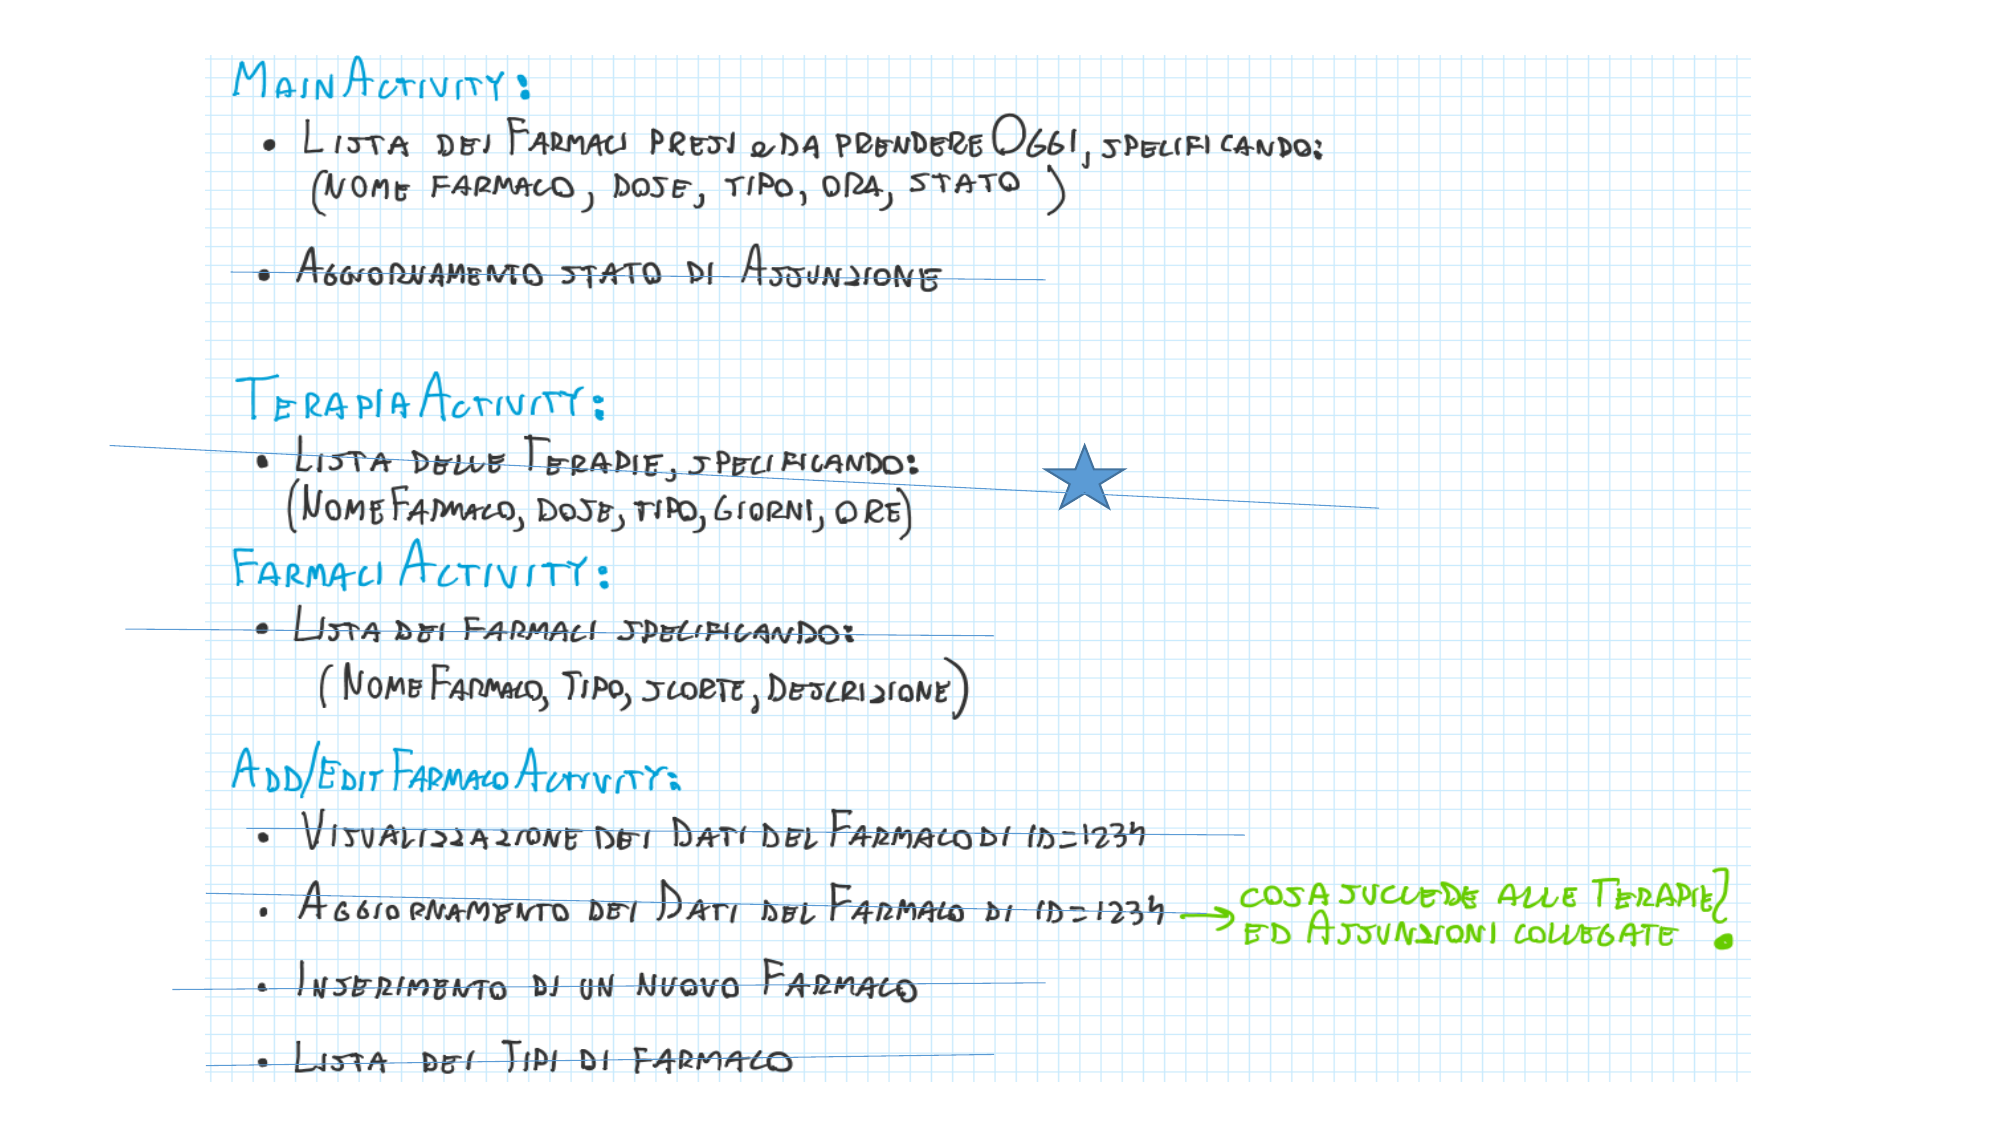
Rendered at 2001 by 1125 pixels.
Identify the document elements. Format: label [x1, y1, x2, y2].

text_box [172, 982, 1046, 990]
text_box [109, 445, 1380, 509]
text_box [246, 828, 1245, 836]
text_box [125, 629, 994, 636]
text_box [205, 893, 1207, 914]
picture [205, 55, 1751, 1082]
text_box [205, 1054, 994, 1066]
text_box [230, 271, 1046, 280]
